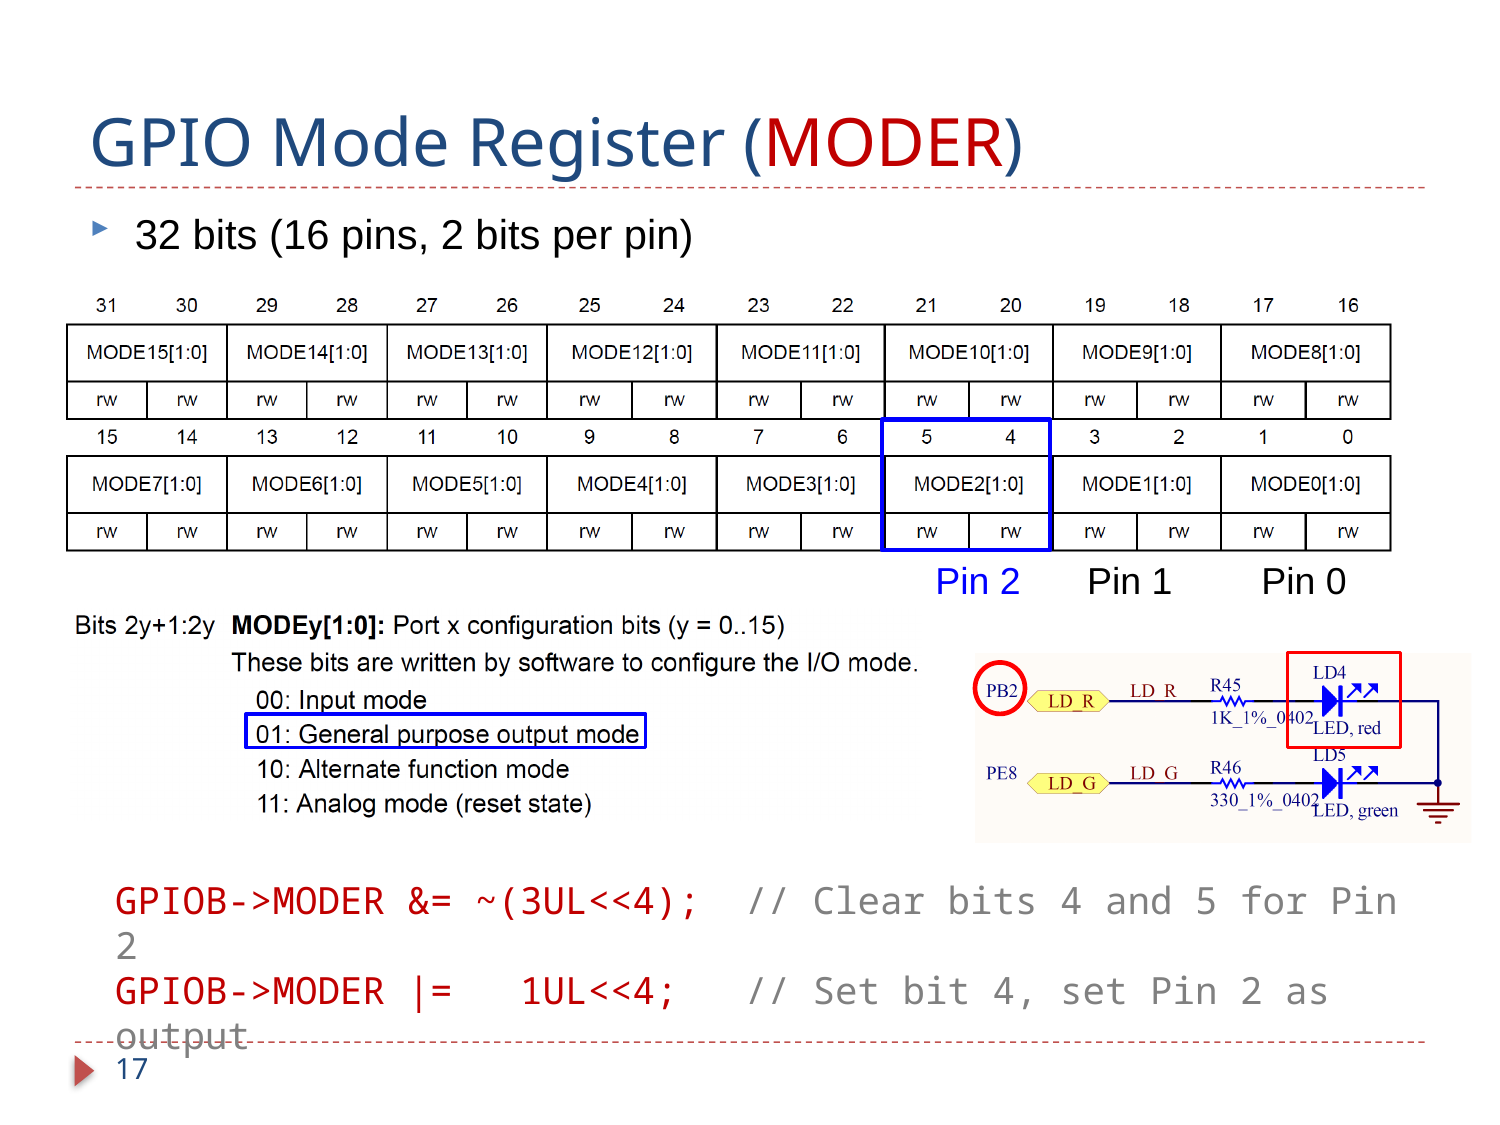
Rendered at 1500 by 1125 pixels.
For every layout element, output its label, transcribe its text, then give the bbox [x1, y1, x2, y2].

title GPIO Mode Register (MODER) [75, 24, 1425, 188]
text_box GPIOB->MODER &= ~(3UL<<4); // Clear bits 4 and 5 for Pin 2 GPIOB->MODER |= 1UL<<4; // Set bit 4, set Pin 2 as output [100, 869, 1425, 1065]
text_box Pin 0 [1246, 572, 1362, 610]
picture [49, 289, 1401, 560]
picture [974, 652, 1472, 843]
picture [69, 607, 922, 821]
text_box Pin 2 [920, 572, 1036, 610]
text_box Pin 1 [1072, 572, 1188, 610]
list 32 bits (16 pins, 2 bits per pin) [75, 200, 1425, 280]
slide_number 17 [100, 1065, 426, 1103]
